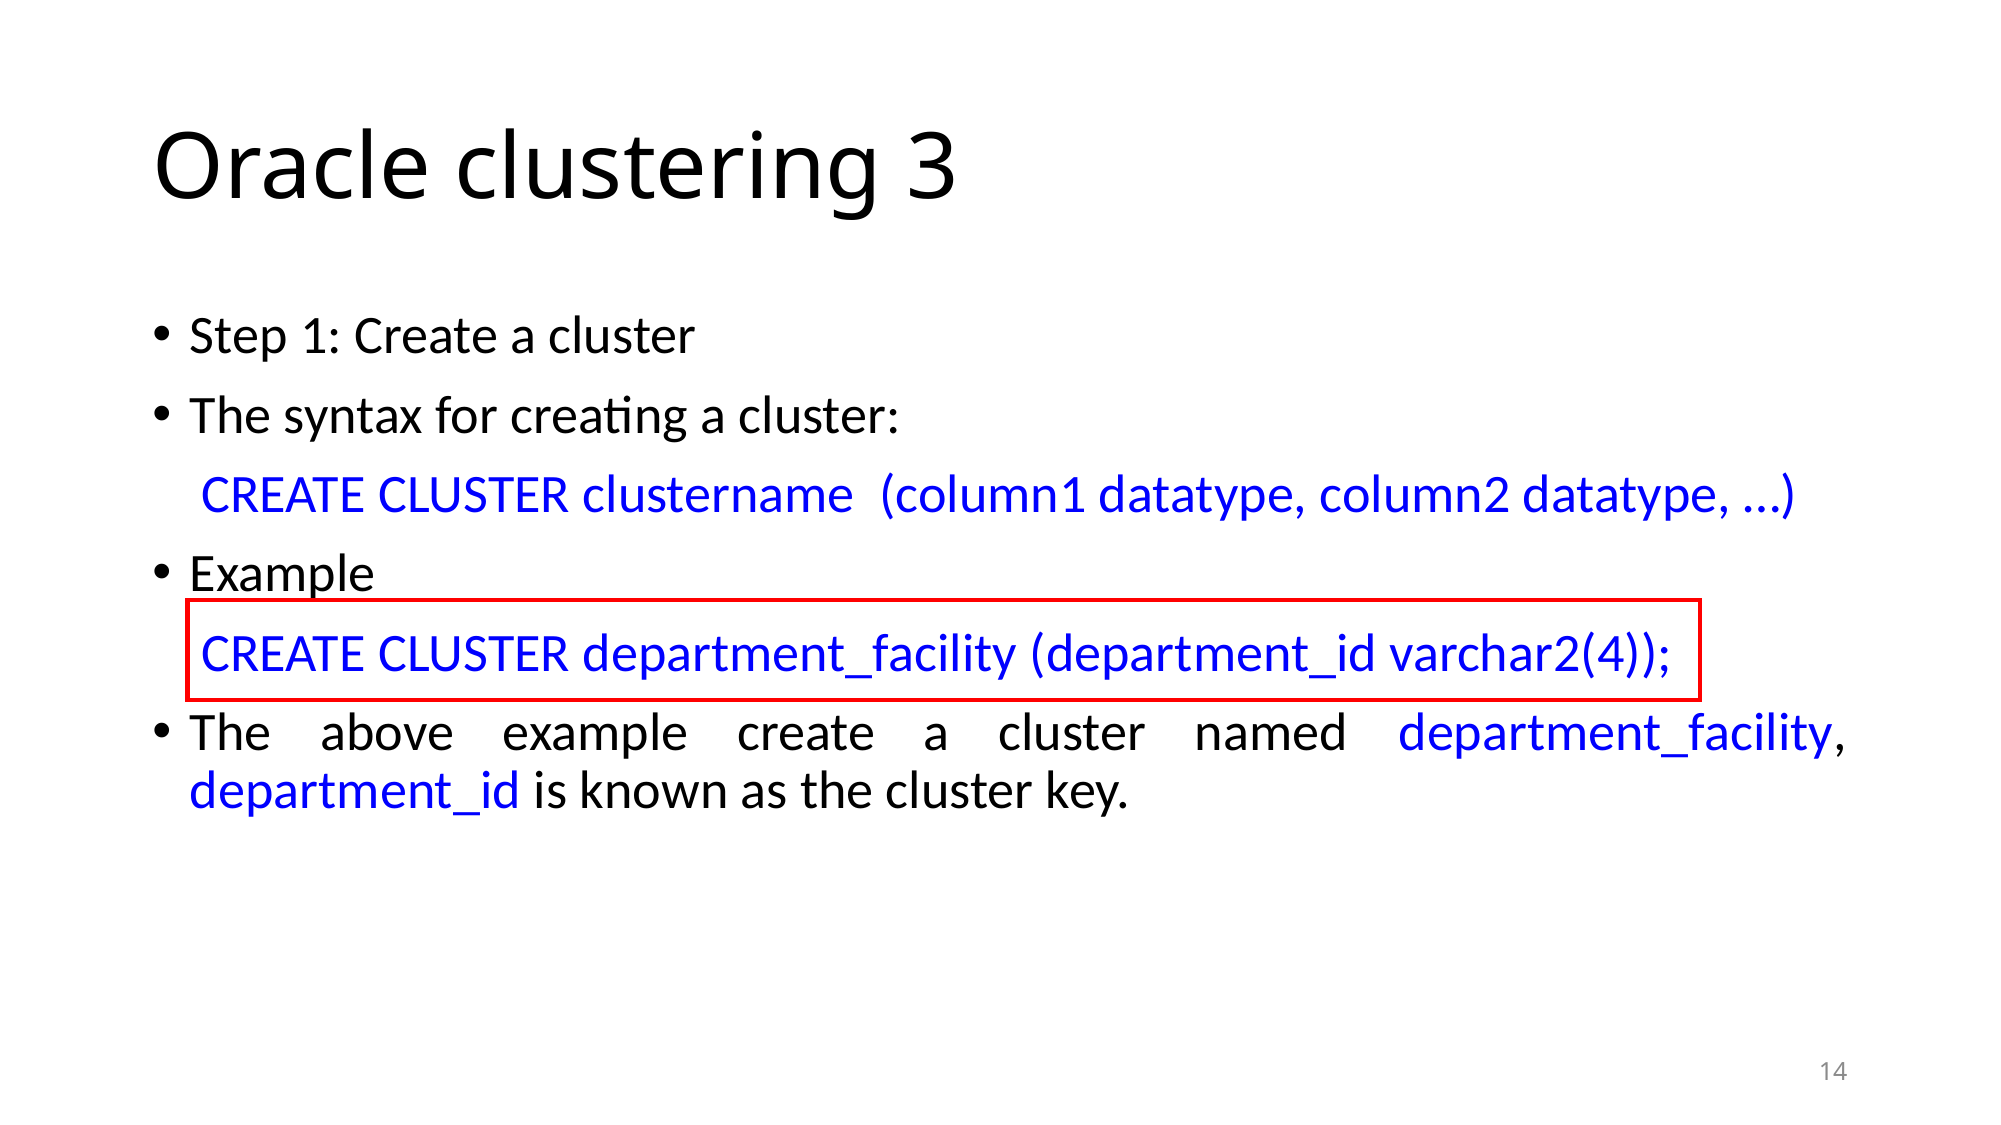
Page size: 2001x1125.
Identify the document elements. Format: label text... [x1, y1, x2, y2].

text_box [186, 599, 1701, 701]
slide_number 14 [1412, 1042, 1863, 1103]
list Step 1: Create a cluster The syntax for creating a cluster: CREATE CLUSTER clustername (column1 datatype, column2 datatype, …) Example CREATE CLUSTER department_facility (department_id varchar2(4)); The above example create a cluster named department_facility, department_id is known as the cluster key. [137, 299, 1863, 1014]
title Oracle clustering 3 [137, 59, 1863, 278]
